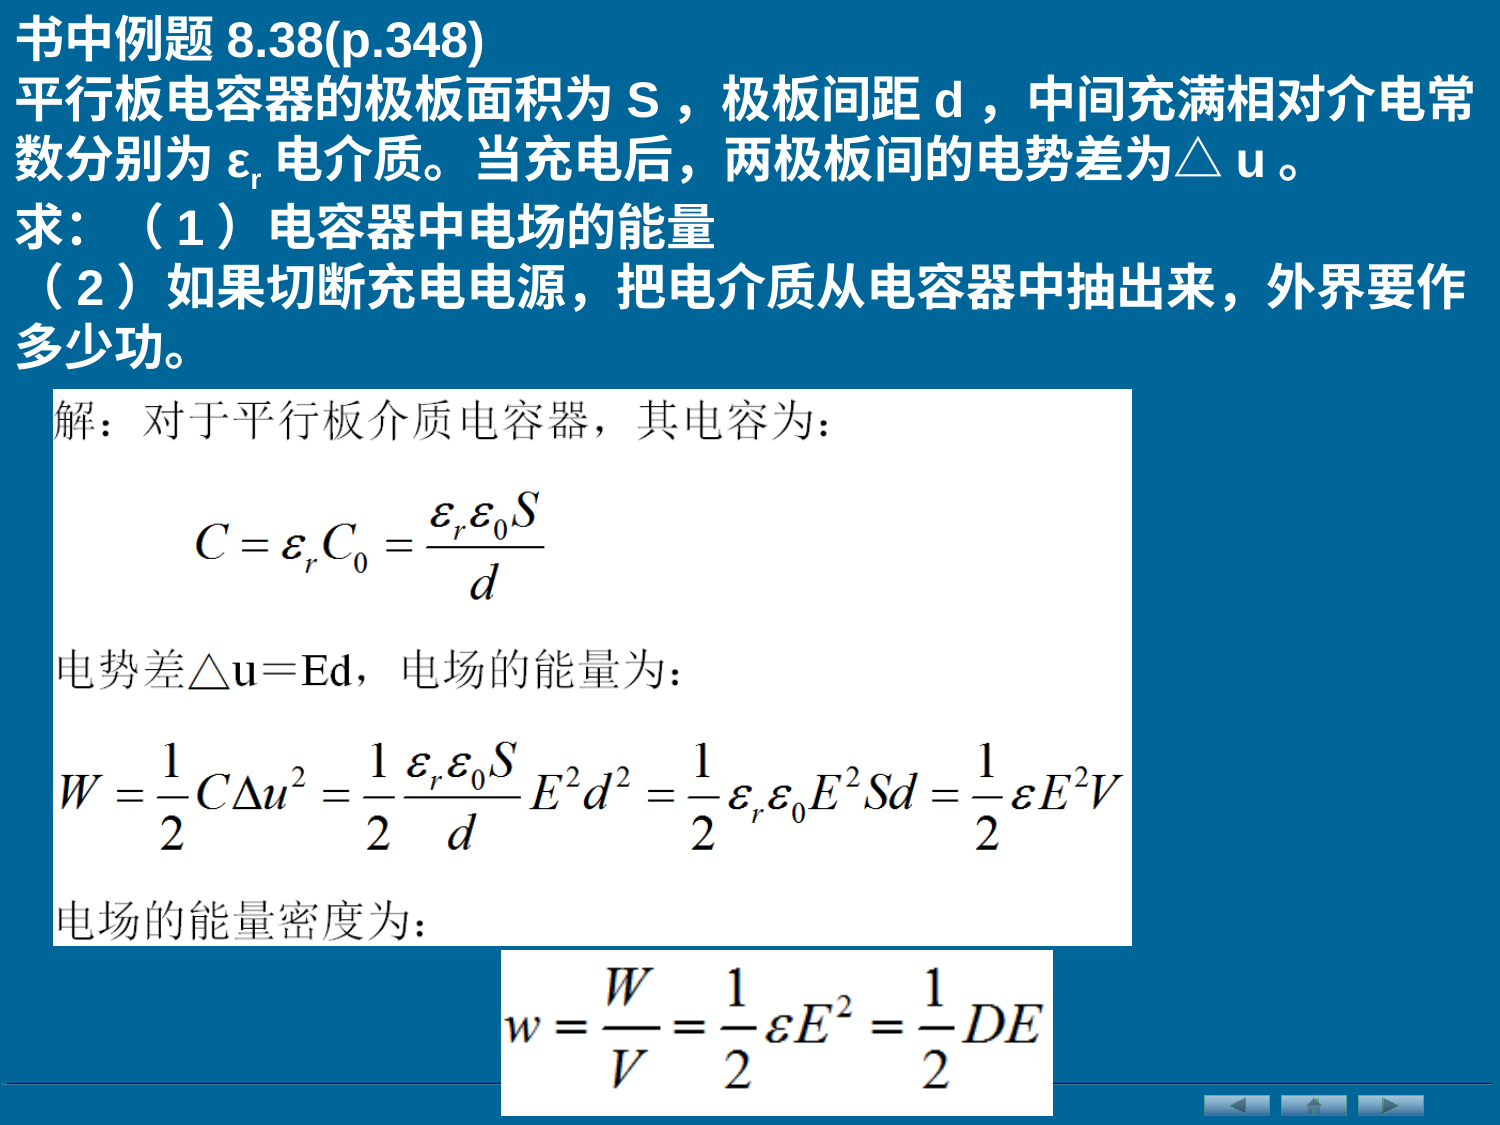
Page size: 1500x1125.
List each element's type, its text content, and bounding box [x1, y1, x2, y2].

text_box 书中例题8.38(p.348) 平行板电容器的极板面积为S，极板间距d，中间充满相对介电常数分别为εr电介质。当充电后，两极板间的电势差为△u。 求：（1）电容器中电场的能量 （2）如果切断充电电源，把电介质从电容器中抽出来，外界要作多少功。 [0, 0, 1500, 383]
picture [501, 951, 1054, 1115]
picture [54, 390, 1131, 945]
